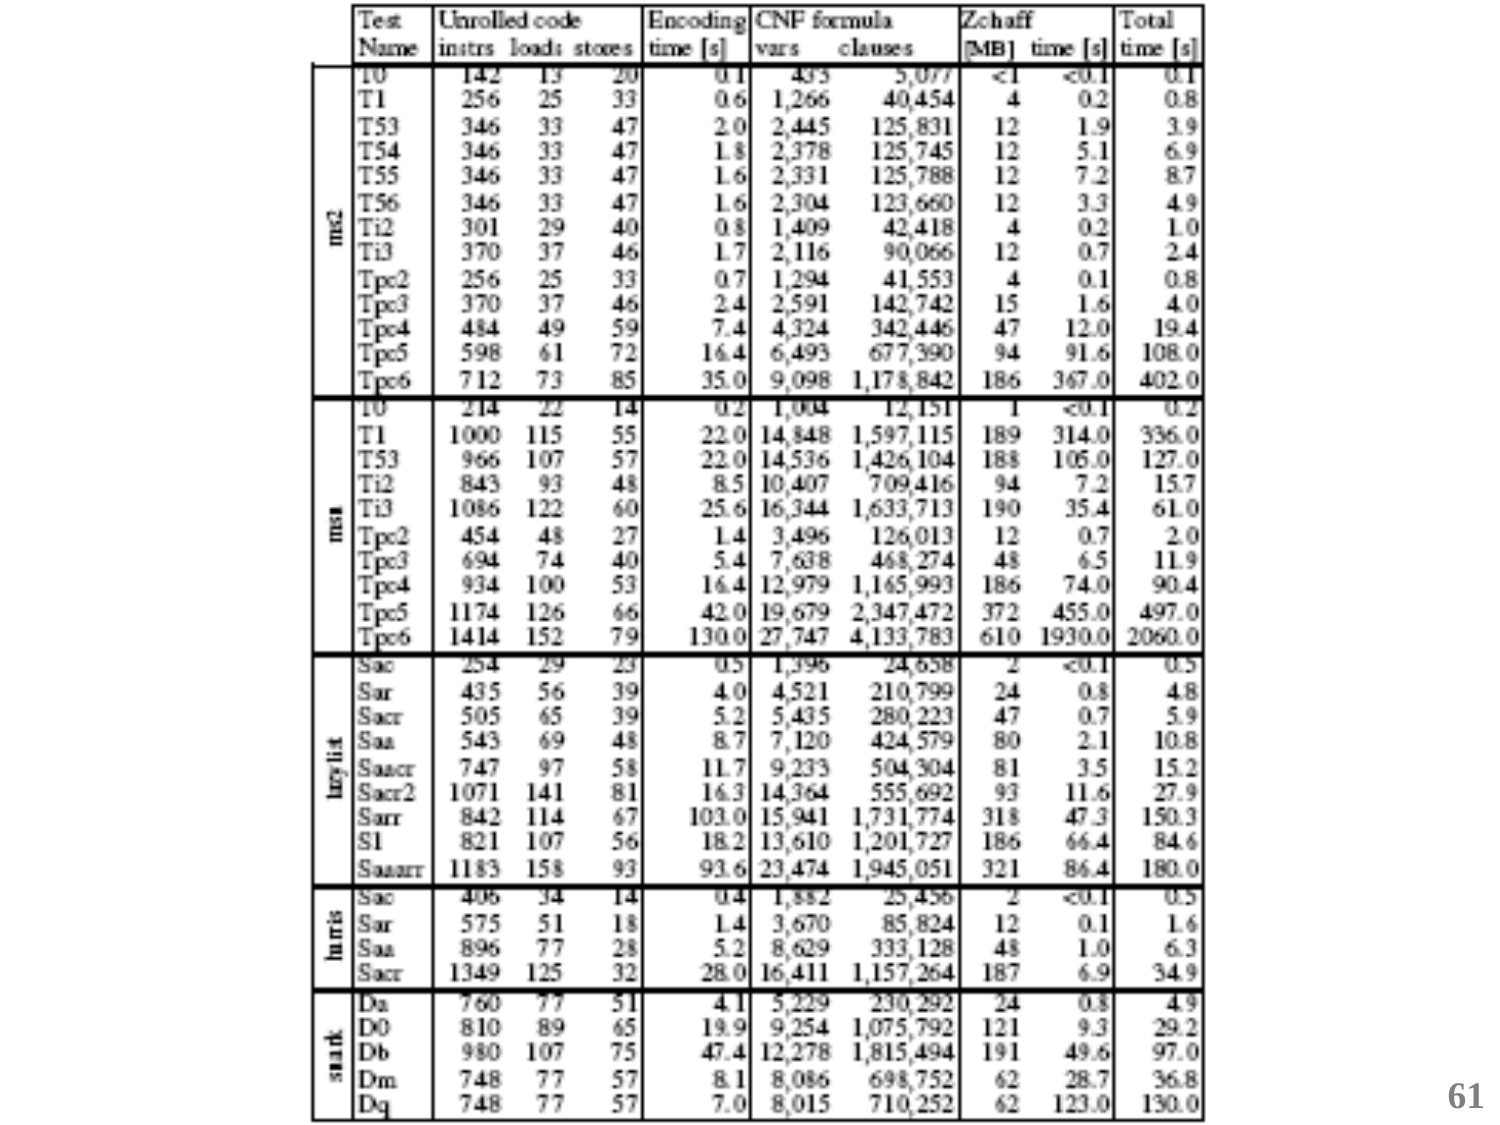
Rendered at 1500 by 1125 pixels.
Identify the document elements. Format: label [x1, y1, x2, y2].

picture [299, 0, 1212, 1125]
